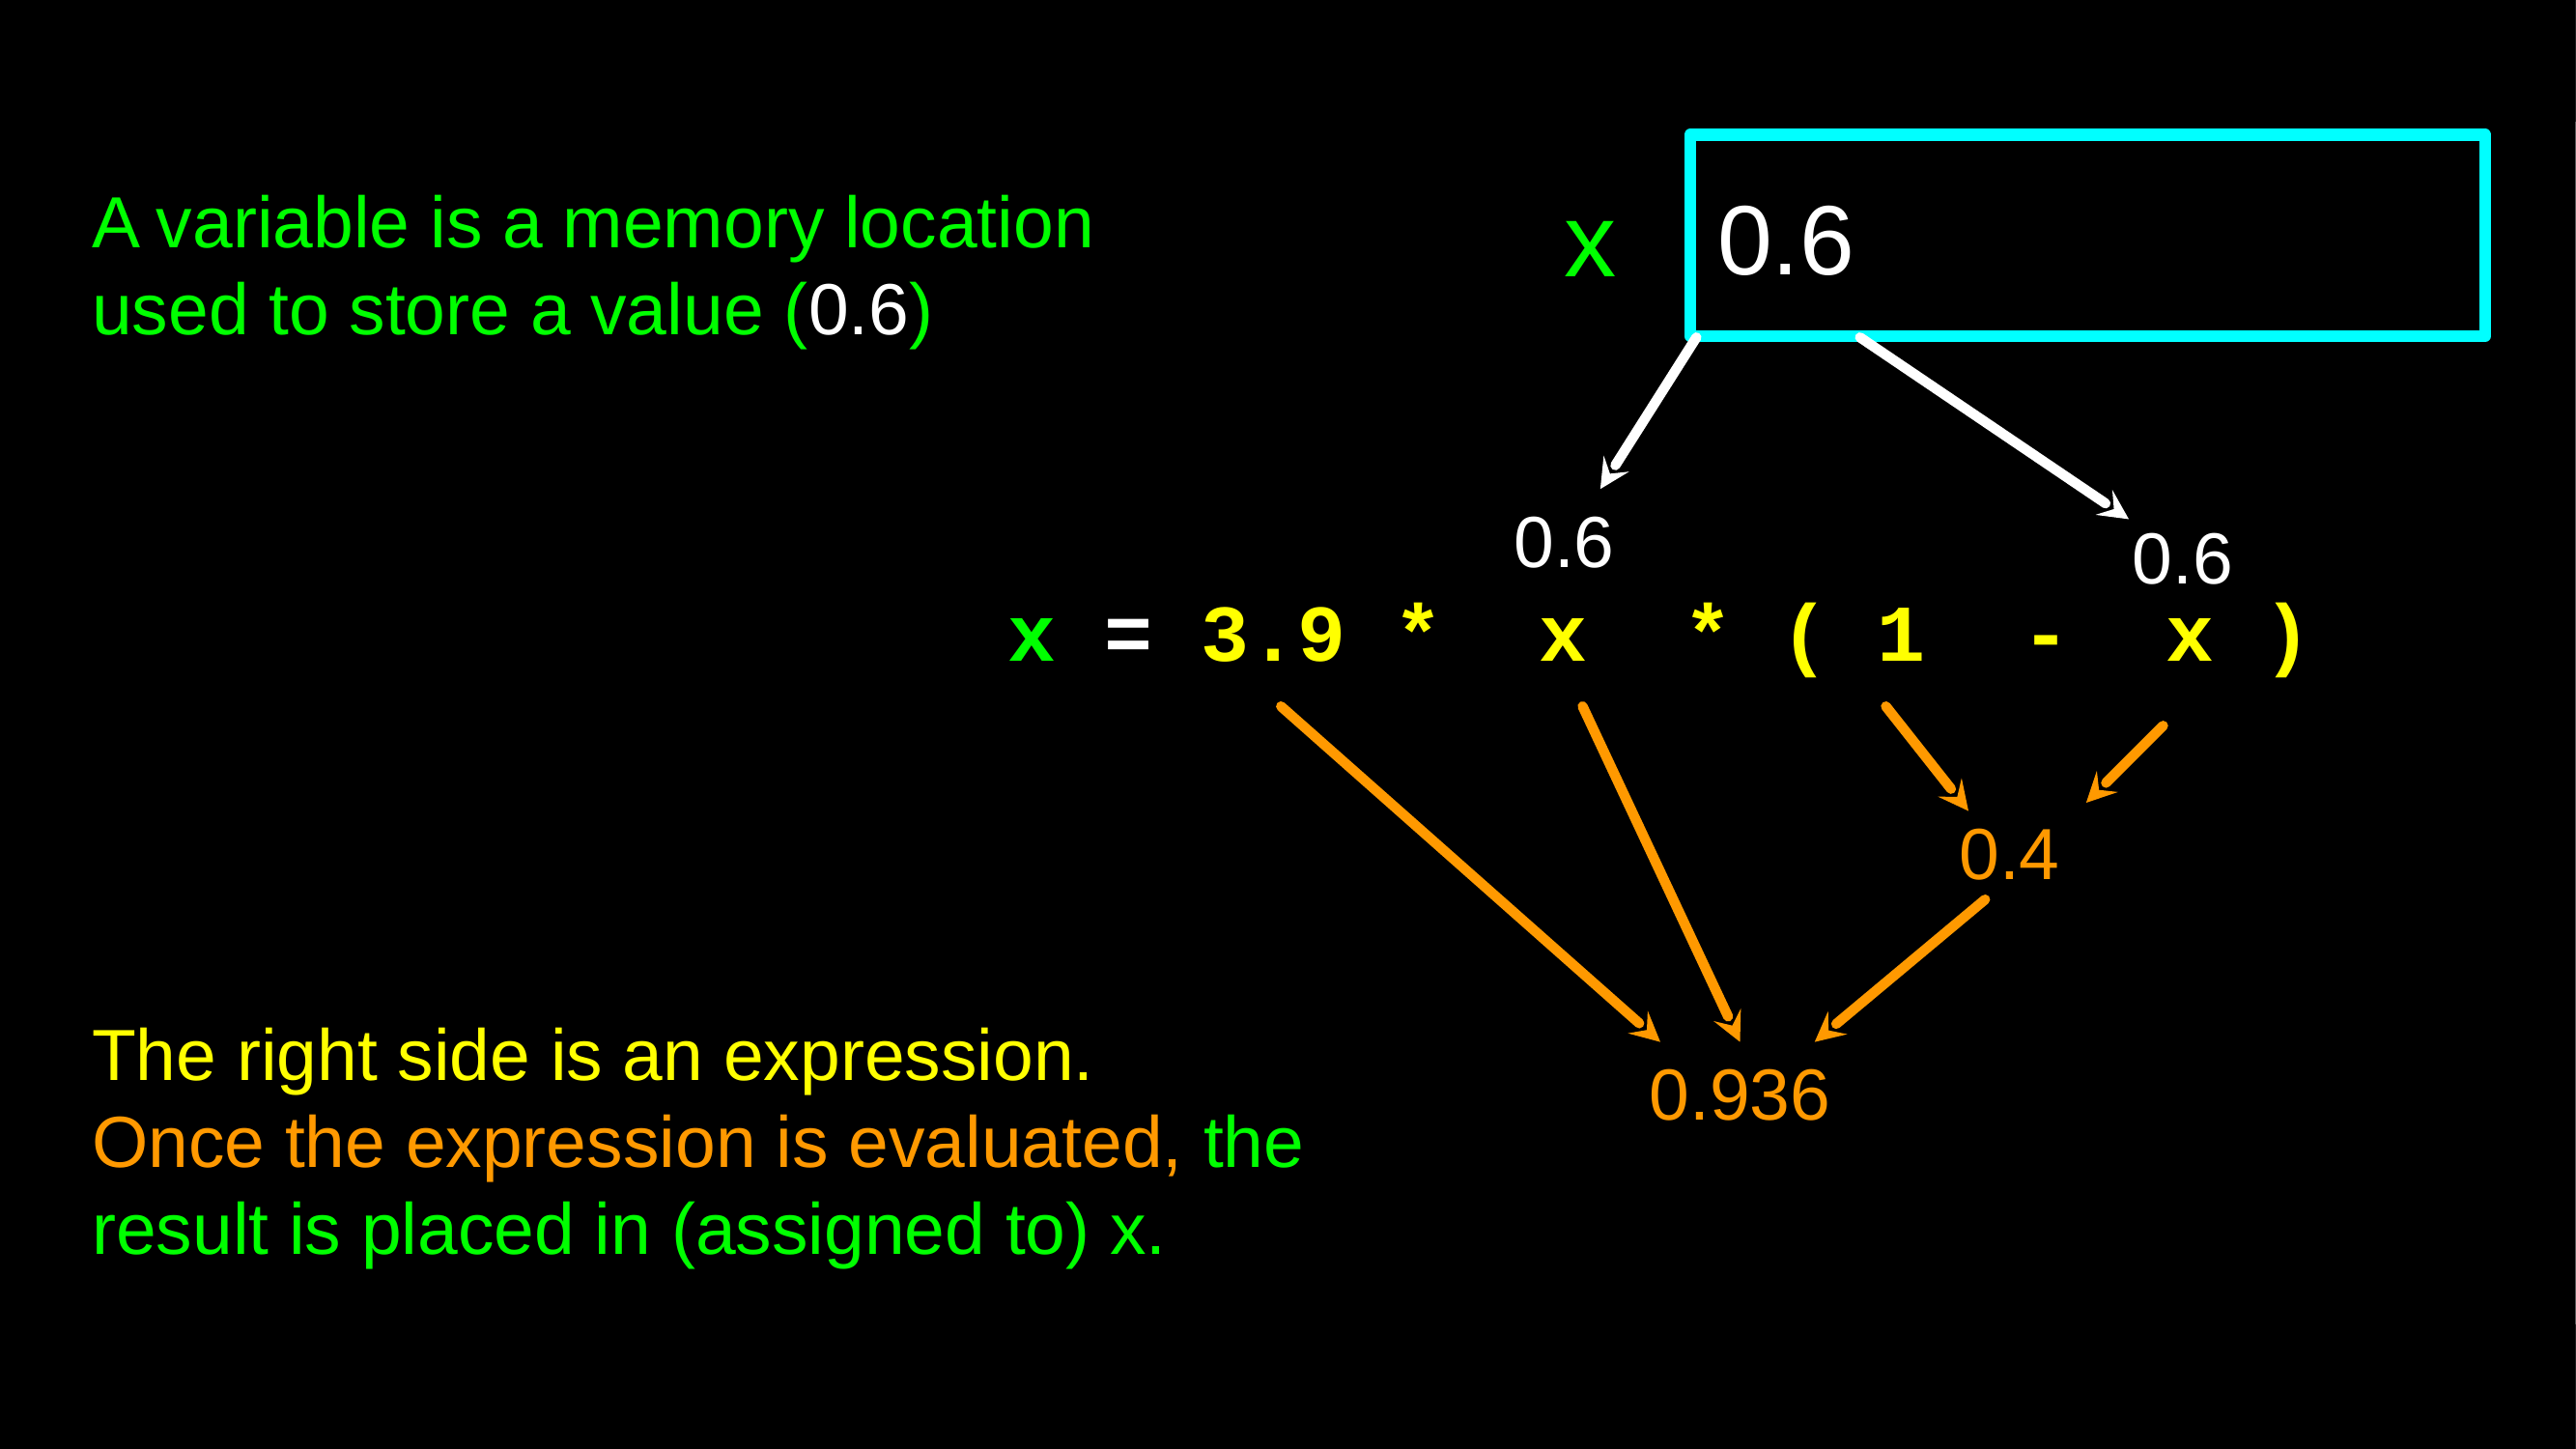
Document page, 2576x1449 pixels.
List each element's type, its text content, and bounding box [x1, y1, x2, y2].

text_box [1280, 705, 1581, 1042]
text_box x [1554, 165, 1626, 303]
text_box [2085, 725, 2164, 804]
text_box The right side is an expression. Once the expression is evaluated, the result is placed in (assigned to) x. [92, 1007, 1316, 1271]
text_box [1859, 336, 2130, 520]
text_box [1814, 898, 1986, 1042]
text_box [1599, 336, 1697, 490]
text_box x = 3.9 * x * ( 1 - x ) [1007, 538, 2410, 721]
text_box 0.6 [2098, 505, 2268, 605]
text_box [1885, 705, 1969, 811]
text_box 0.6 [1689, 134, 2485, 336]
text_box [1582, 705, 1741, 1042]
text_box 0.936 [1602, 1041, 1878, 1141]
text_box A variable is a memory location used to store a value (0.6) [92, 172, 1135, 354]
text_box 0.6 [1492, 489, 1636, 588]
text_box 0.4 [1925, 801, 2094, 900]
